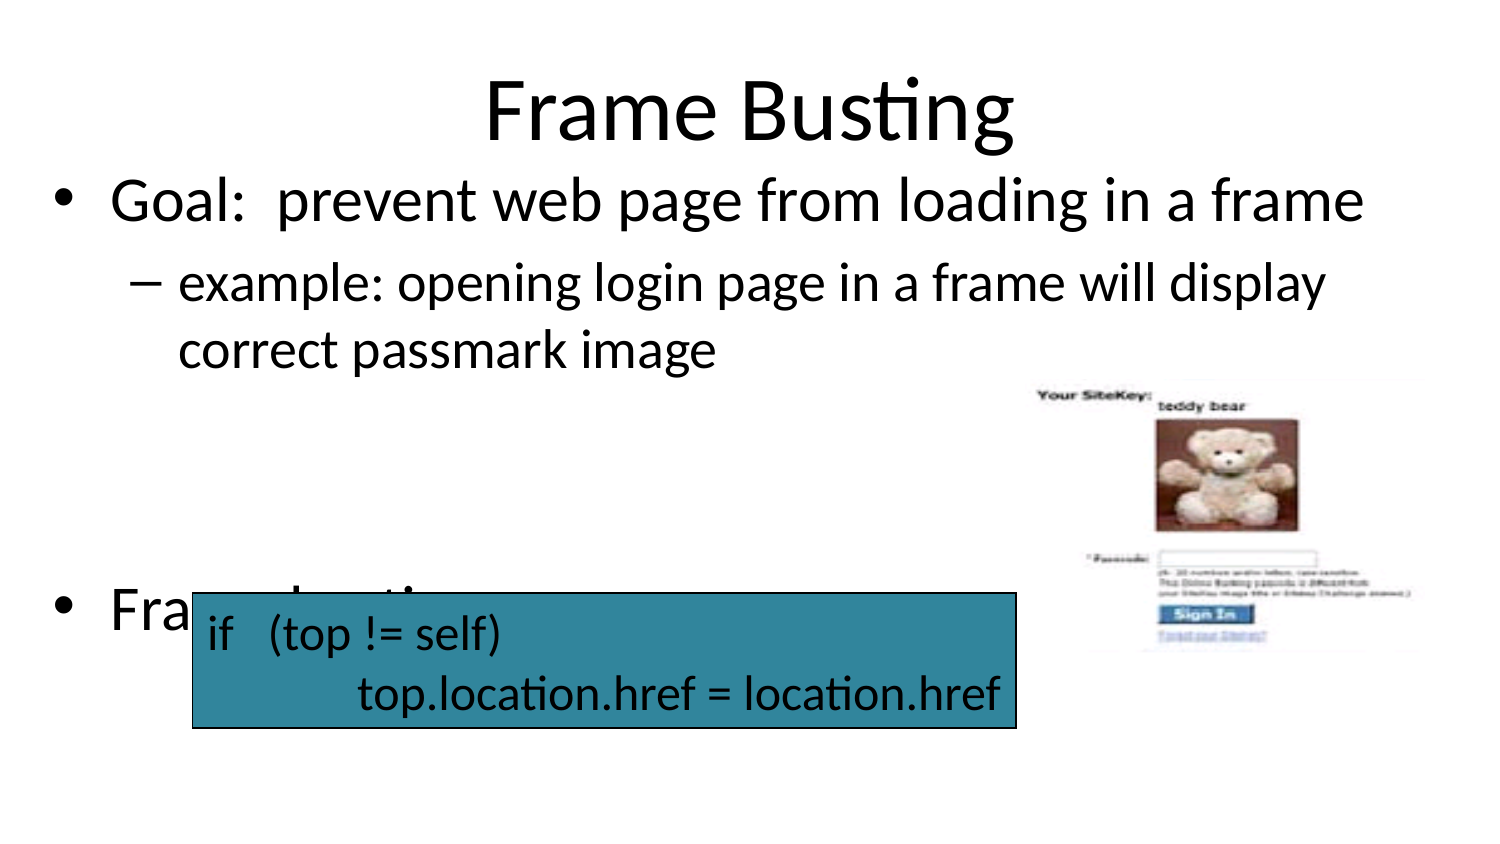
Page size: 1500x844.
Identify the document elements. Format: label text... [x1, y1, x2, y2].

picture [1024, 378, 1426, 676]
list Goal: prevent web page from loading in a frame example: opening login page in a frame will display correct passmark image Frame busting: [37, 150, 1400, 657]
title Frame Busting [75, 33, 1425, 175]
text_box if (top != self) top.location.href = location.href [192, 593, 1016, 728]
